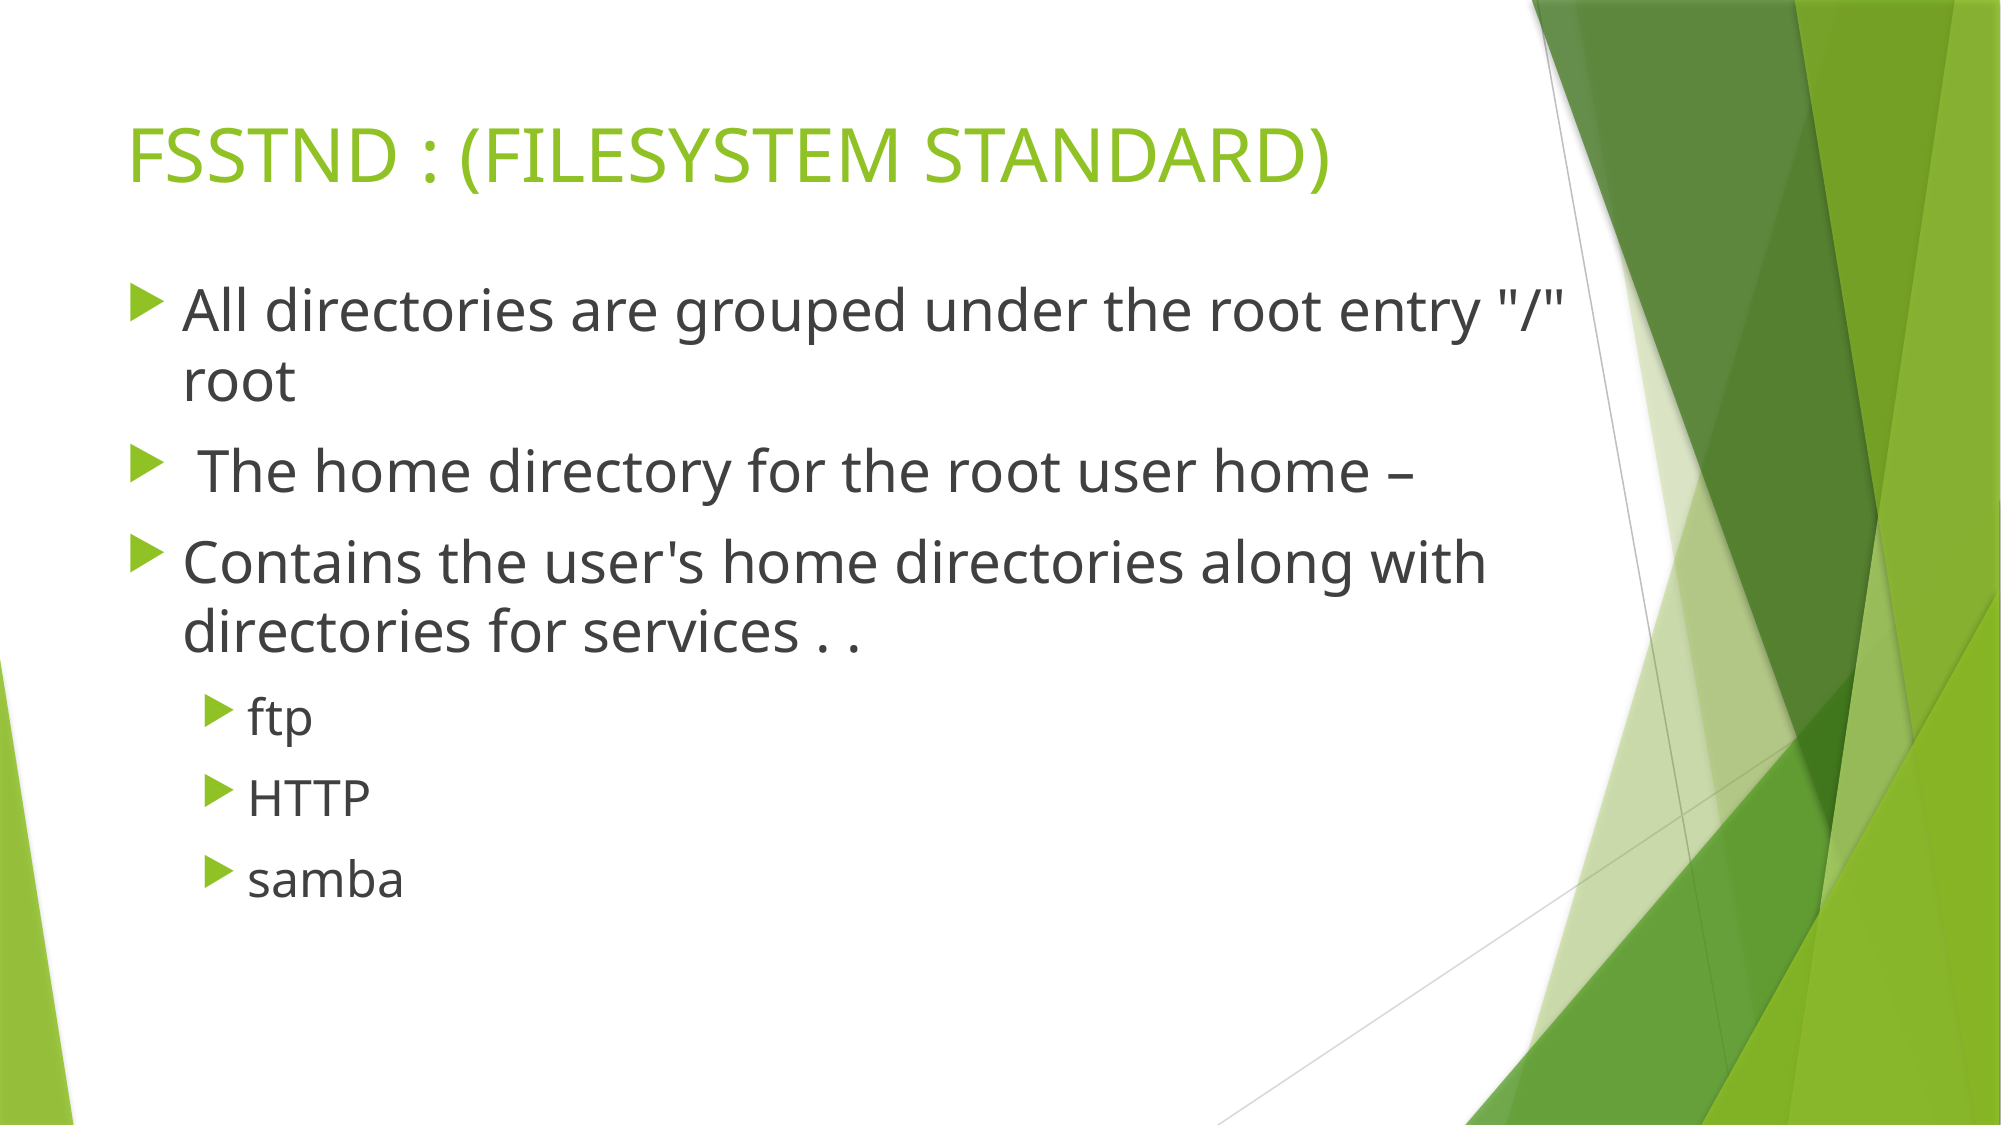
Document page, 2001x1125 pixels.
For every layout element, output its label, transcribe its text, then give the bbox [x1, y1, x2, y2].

list All directories are grouped under the root entry "/" root The home directory for the root user home – Contains the user's home directories along with directories for services . . ftp HTTP samba [111, 266, 1684, 991]
title FSSTND : (FILESYSTEM STANDARD) [111, 99, 1522, 266]
